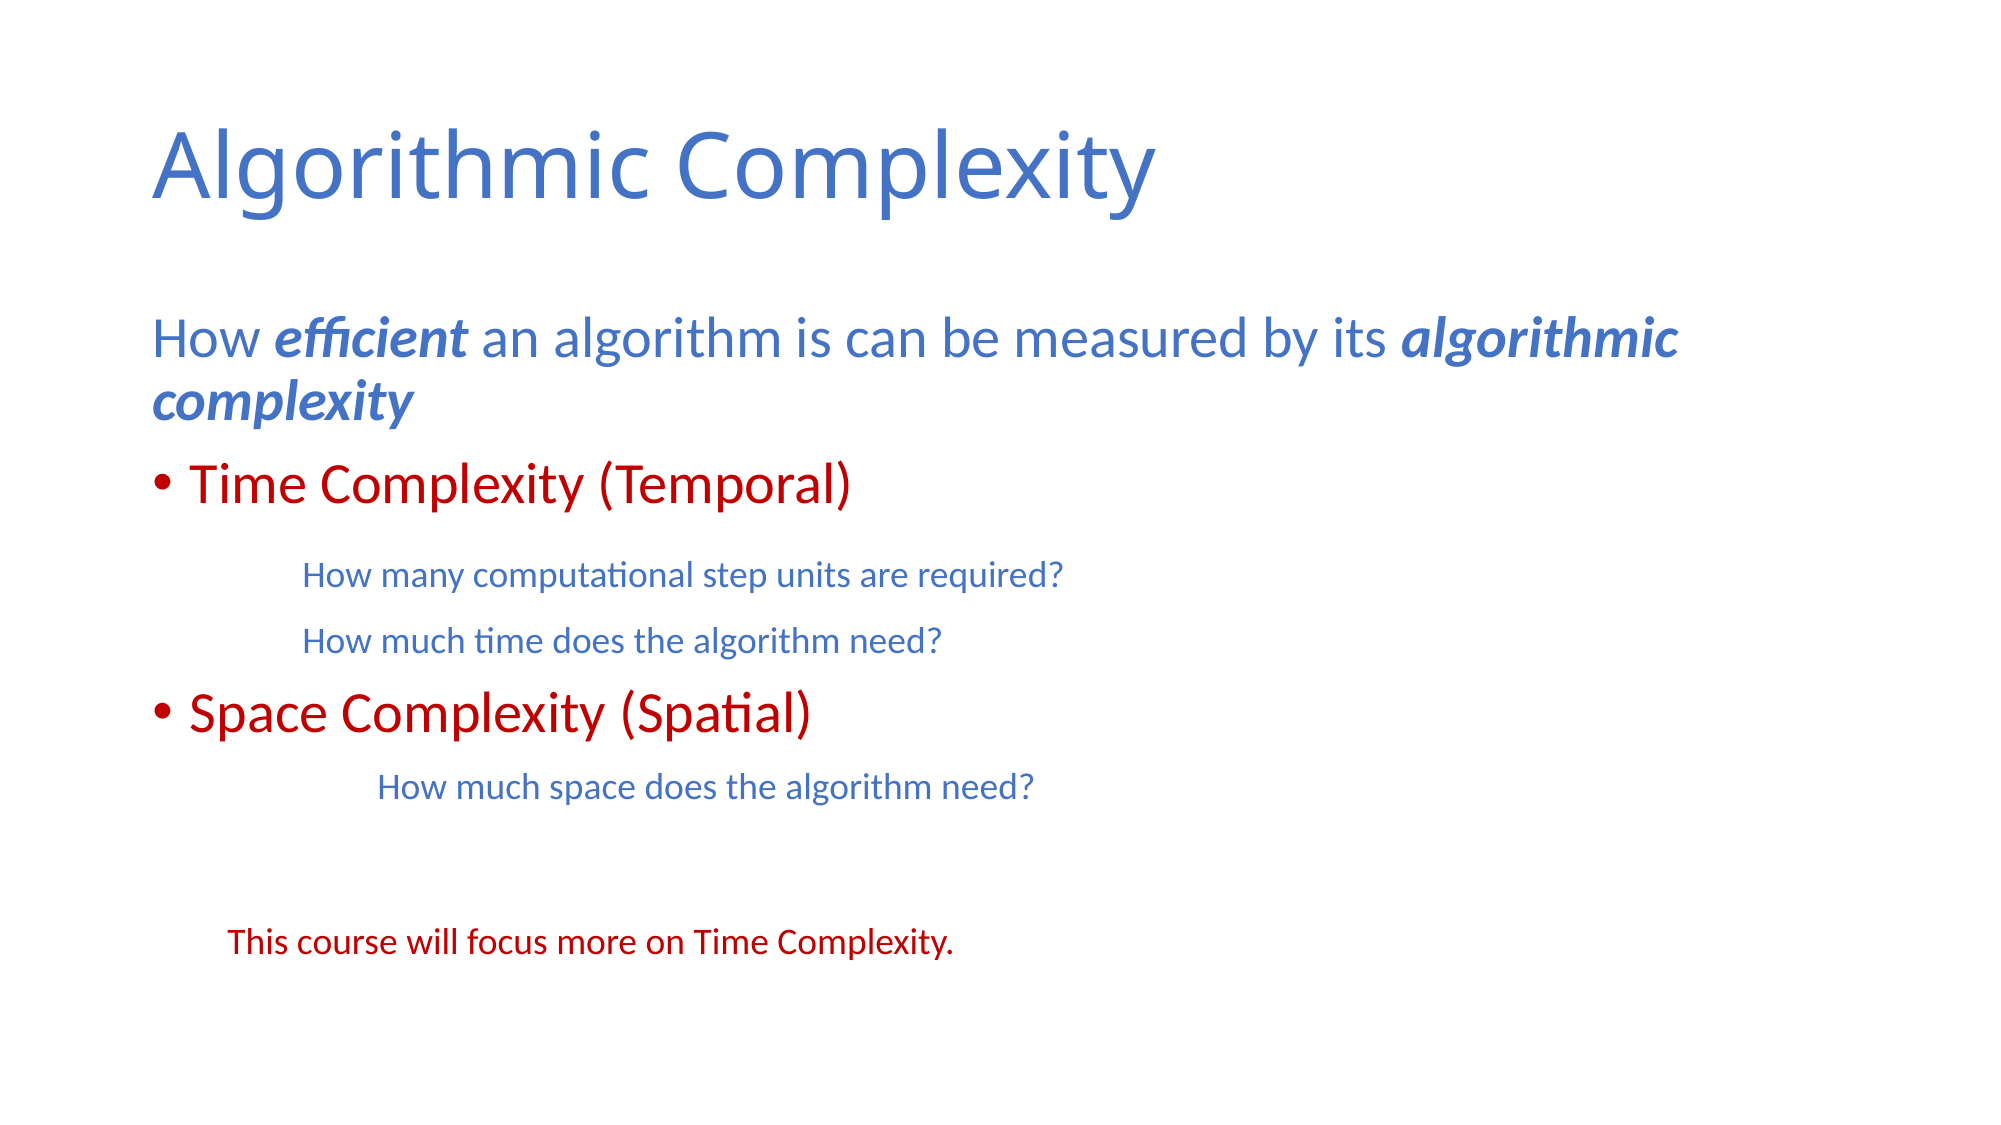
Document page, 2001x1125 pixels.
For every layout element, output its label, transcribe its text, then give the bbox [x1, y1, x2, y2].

title Algorithmic Complexity [137, 59, 1863, 278]
list How efficient an algorithm is can be measured by its algorithmic complexity Time Complexity (Temporal) How many computational step units are required? How much time does the algorithm need? Space Complexity (Spatial) How much space does the algorithm need? This course will focus more on Time Complexity. [137, 299, 1863, 1014]
